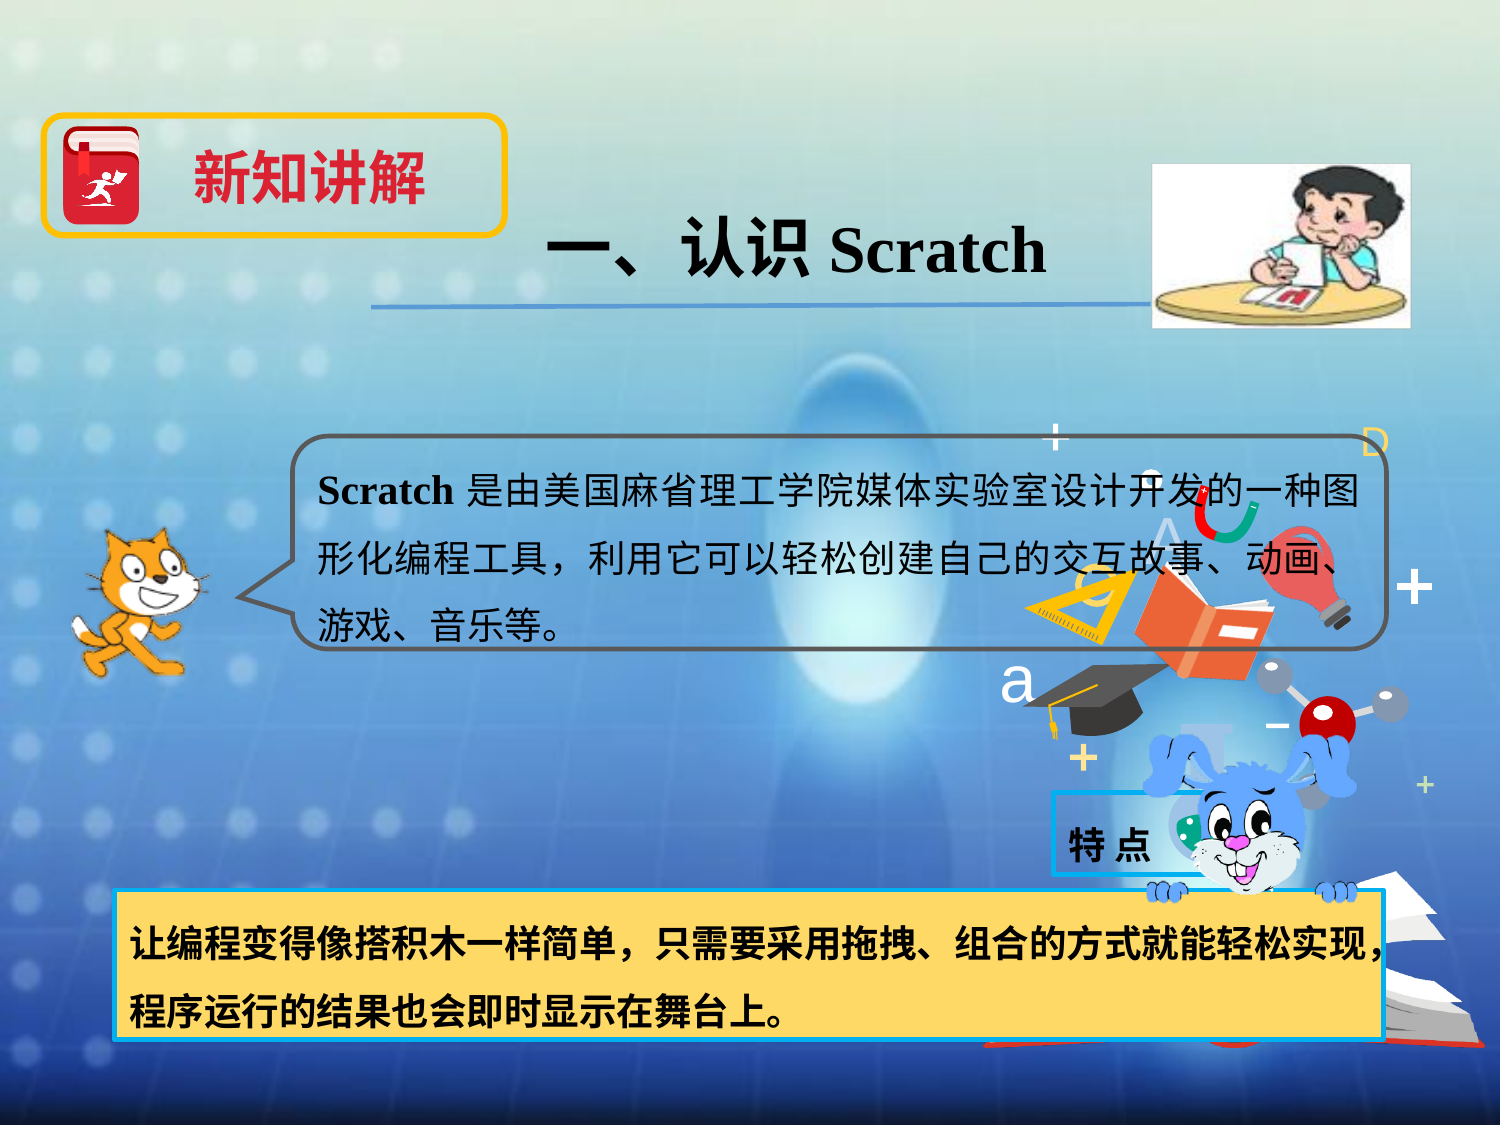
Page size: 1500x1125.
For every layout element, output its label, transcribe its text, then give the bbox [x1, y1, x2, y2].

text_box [371, 303, 1150, 308]
text_box Scratch是由美国麻省理工学院媒体实验室设计开发的一种图形化编程工具，利用它可以轻松创建自己的交互故事、动画、游戏、音乐等。 [269, 435, 1388, 651]
text_box 一、认识Scratch [530, 198, 1063, 294]
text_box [114, 722, 1384, 1042]
picture [0, 0, 1500, 1125]
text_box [43, 115, 505, 236]
